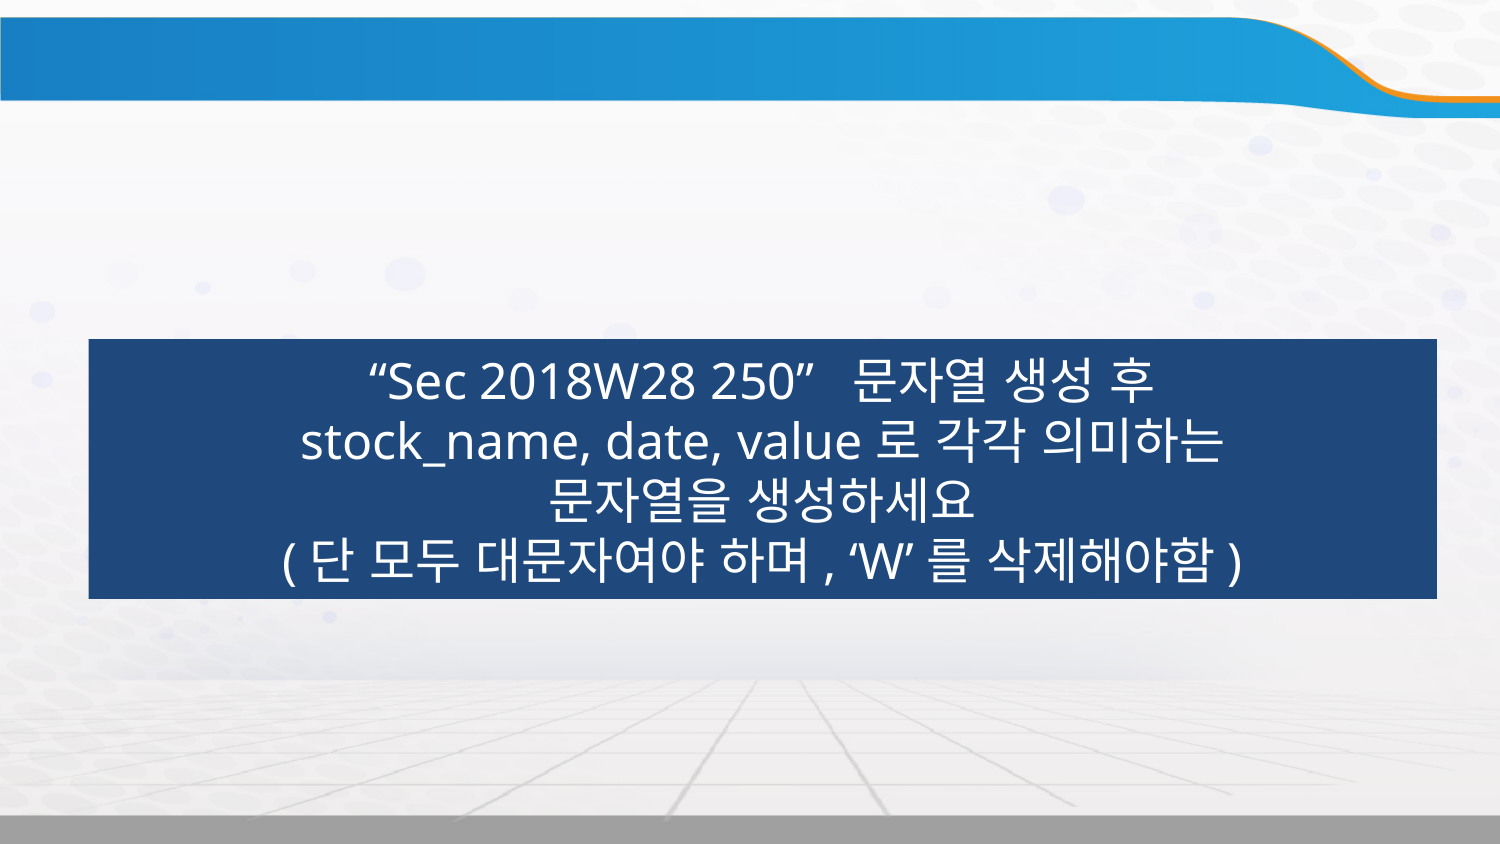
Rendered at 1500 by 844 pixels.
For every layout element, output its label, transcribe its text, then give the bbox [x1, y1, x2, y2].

text_box “Sec 2018W28 250” 문자열 생성 후 stock_name, date, value로 각각 의미하는 문자열을 생성하세요 (단 모두 대문자여야 하며, ‘W’를 삭제해야함) [88, 339, 1437, 599]
picture [0, 0, 1500, 844]
text_box 실습 [29, 0, 1175, 103]
